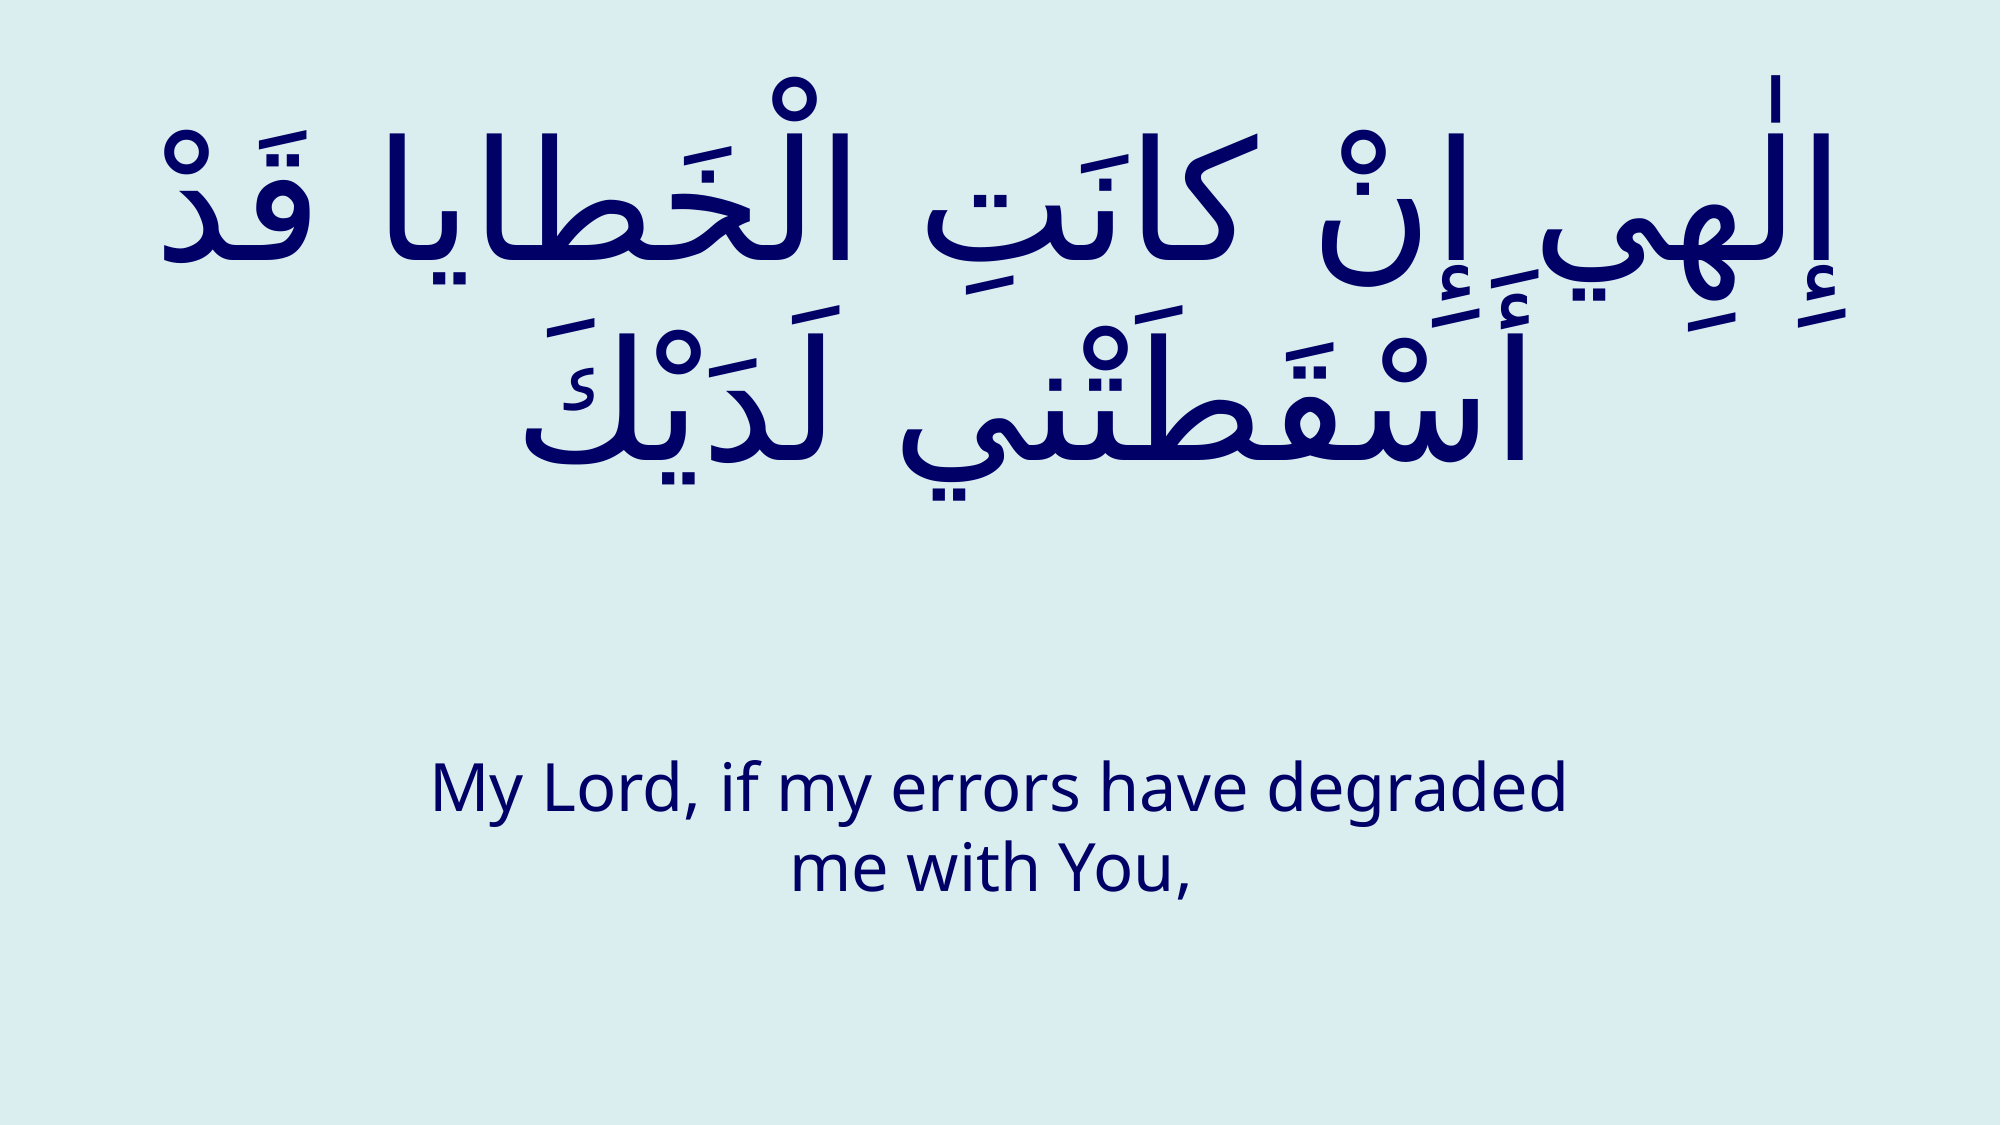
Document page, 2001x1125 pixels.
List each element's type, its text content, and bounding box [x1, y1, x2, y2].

title إِلٰهِي إِنْ كانَتِ الْخَطايا قَدْ أَسْقَطَتْني لَدَيْكَ [0, 200, 2000, 388]
list My Lord, if my errors have degraded me with You, [356, 737, 1644, 1125]
